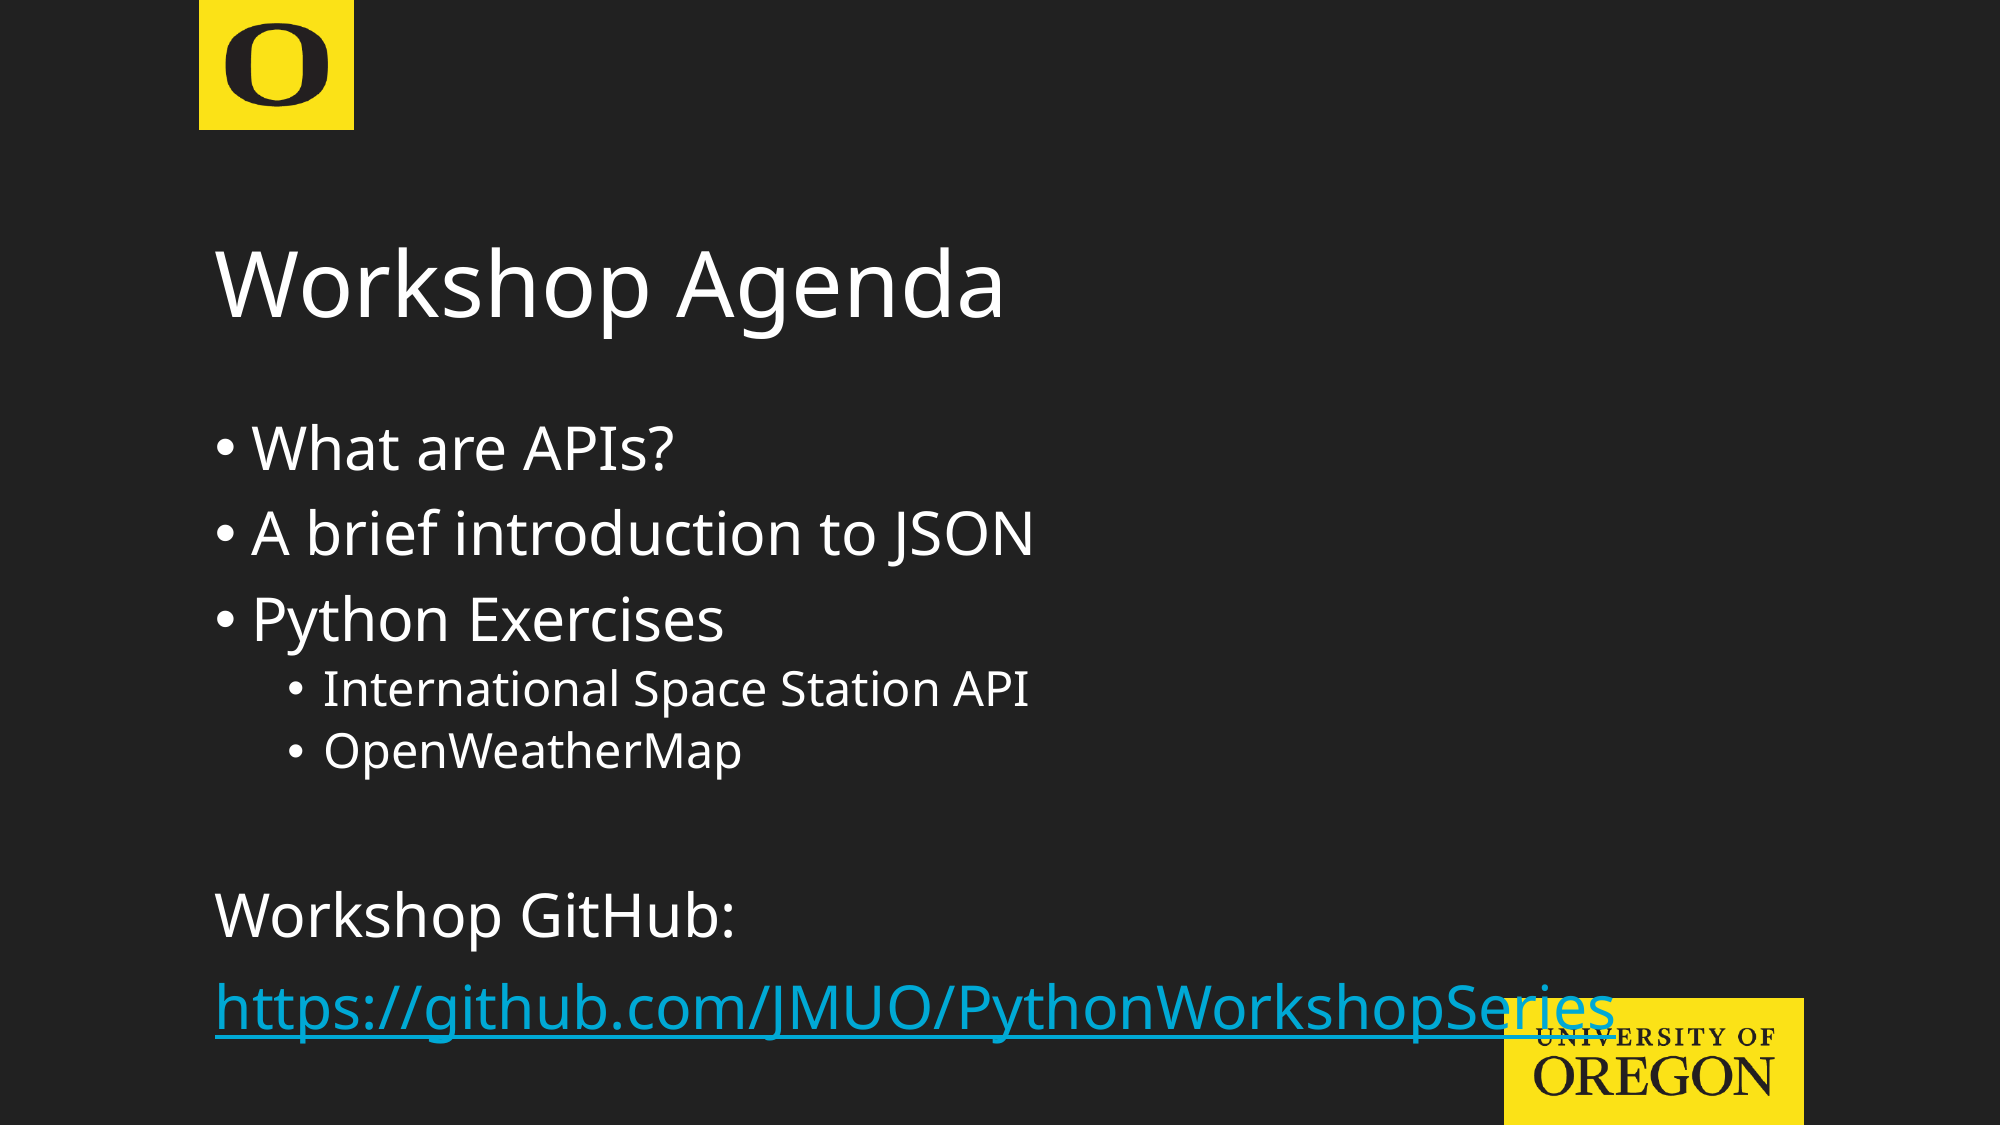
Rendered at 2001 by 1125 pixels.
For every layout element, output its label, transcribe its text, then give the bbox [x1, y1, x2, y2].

picture [199, 0, 354, 130]
picture [1504, 998, 1804, 1125]
title Workshop Agenda [199, 178, 1801, 397]
list What are APIs? A brief introduction to JSON Python Exercises International Space Station API OpenWeatherMap Workshop GitHub: https://github.com/JMUO/PythonWorkshopSeries [199, 410, 1801, 1057]
